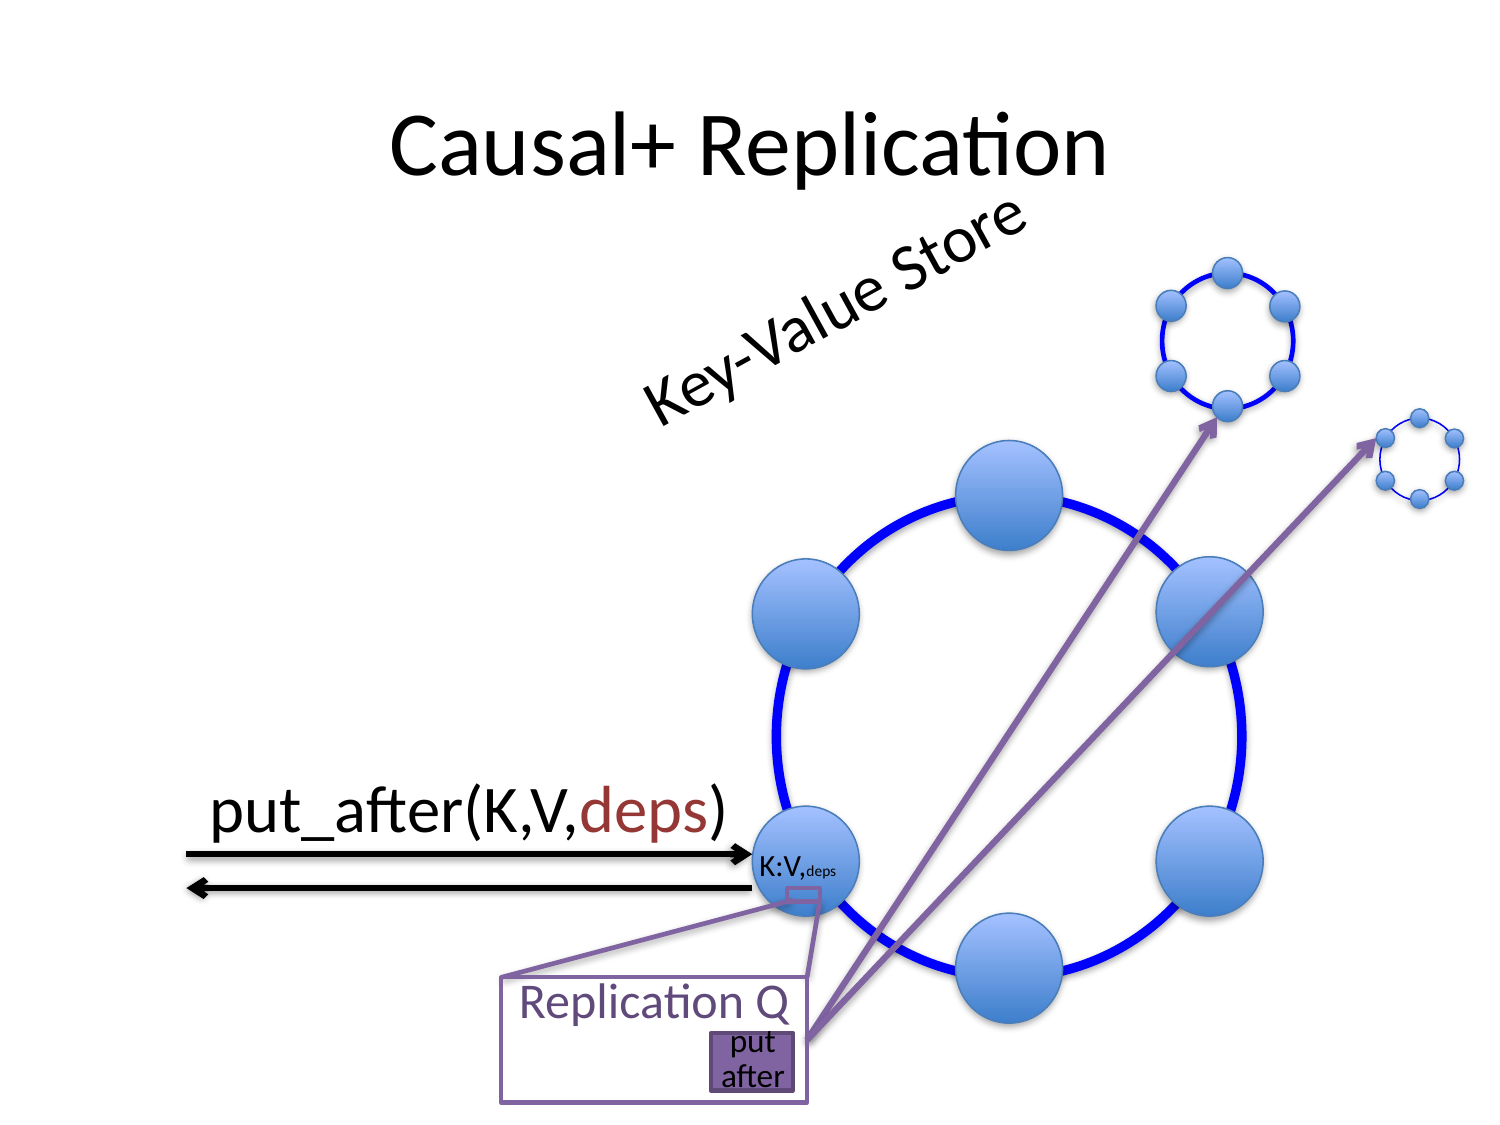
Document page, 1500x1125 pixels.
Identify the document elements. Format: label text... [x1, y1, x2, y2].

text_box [752, 257, 1464, 1024]
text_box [704, 1032, 802, 1103]
text_box put_after(K,V,deps) [194, 758, 744, 853]
text_box Key-Value Store [611, 297, 746, 455]
title Causal+ Replication [75, 45, 1425, 233]
text_box Key-Value Store [823, 138, 1081, 255]
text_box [806, 416, 1218, 437]
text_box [500, 899, 821, 1103]
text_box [806, 437, 1377, 1041]
